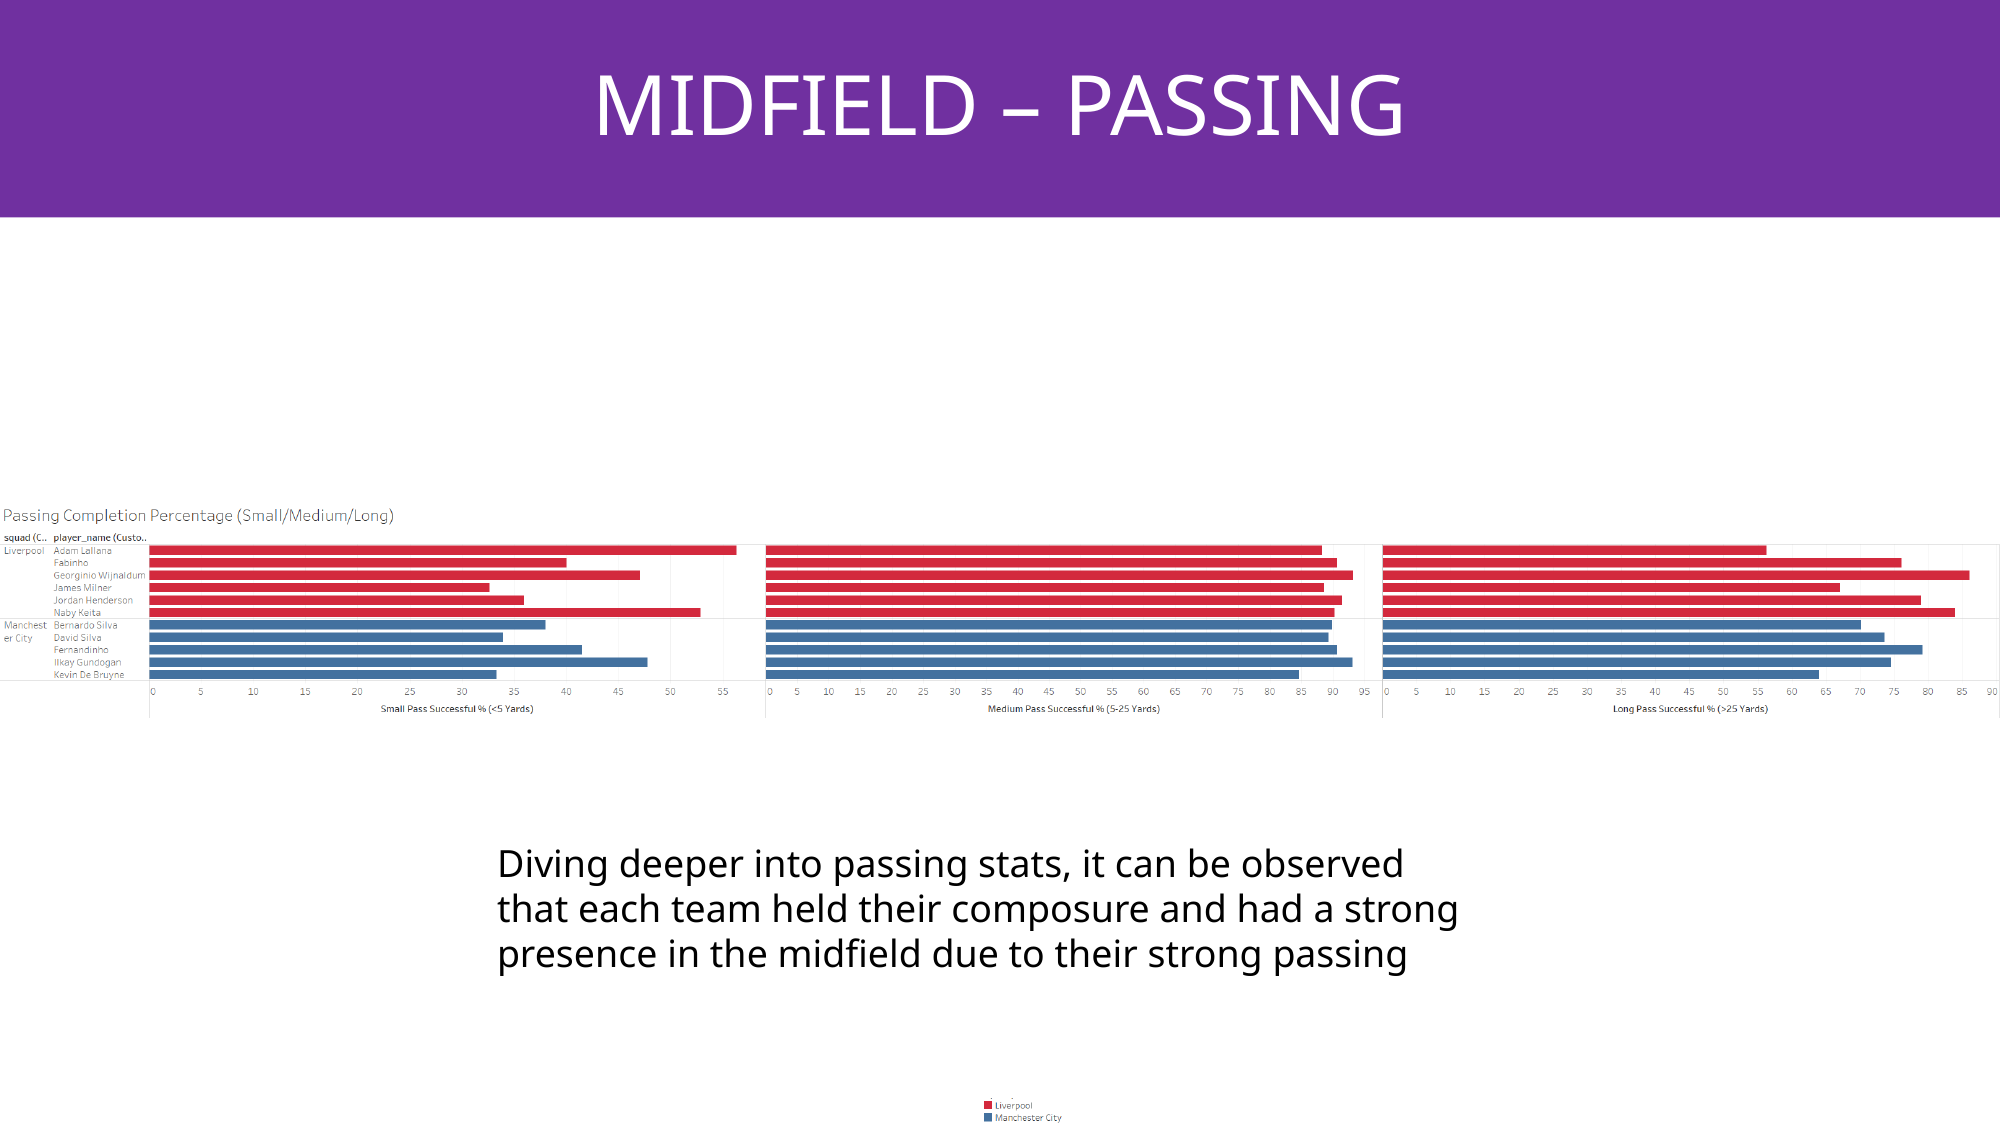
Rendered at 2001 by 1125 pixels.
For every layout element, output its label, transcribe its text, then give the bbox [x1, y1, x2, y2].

text_box Diving deeper into passing stats, it can be observed that each team held their composure and had a strong presence in the midfield due to their strong passing [482, 832, 1483, 983]
picture [0, 500, 2000, 718]
picture [982, 1098, 1078, 1125]
title MIDFIELD – PASSING [0, 0, 2000, 218]
